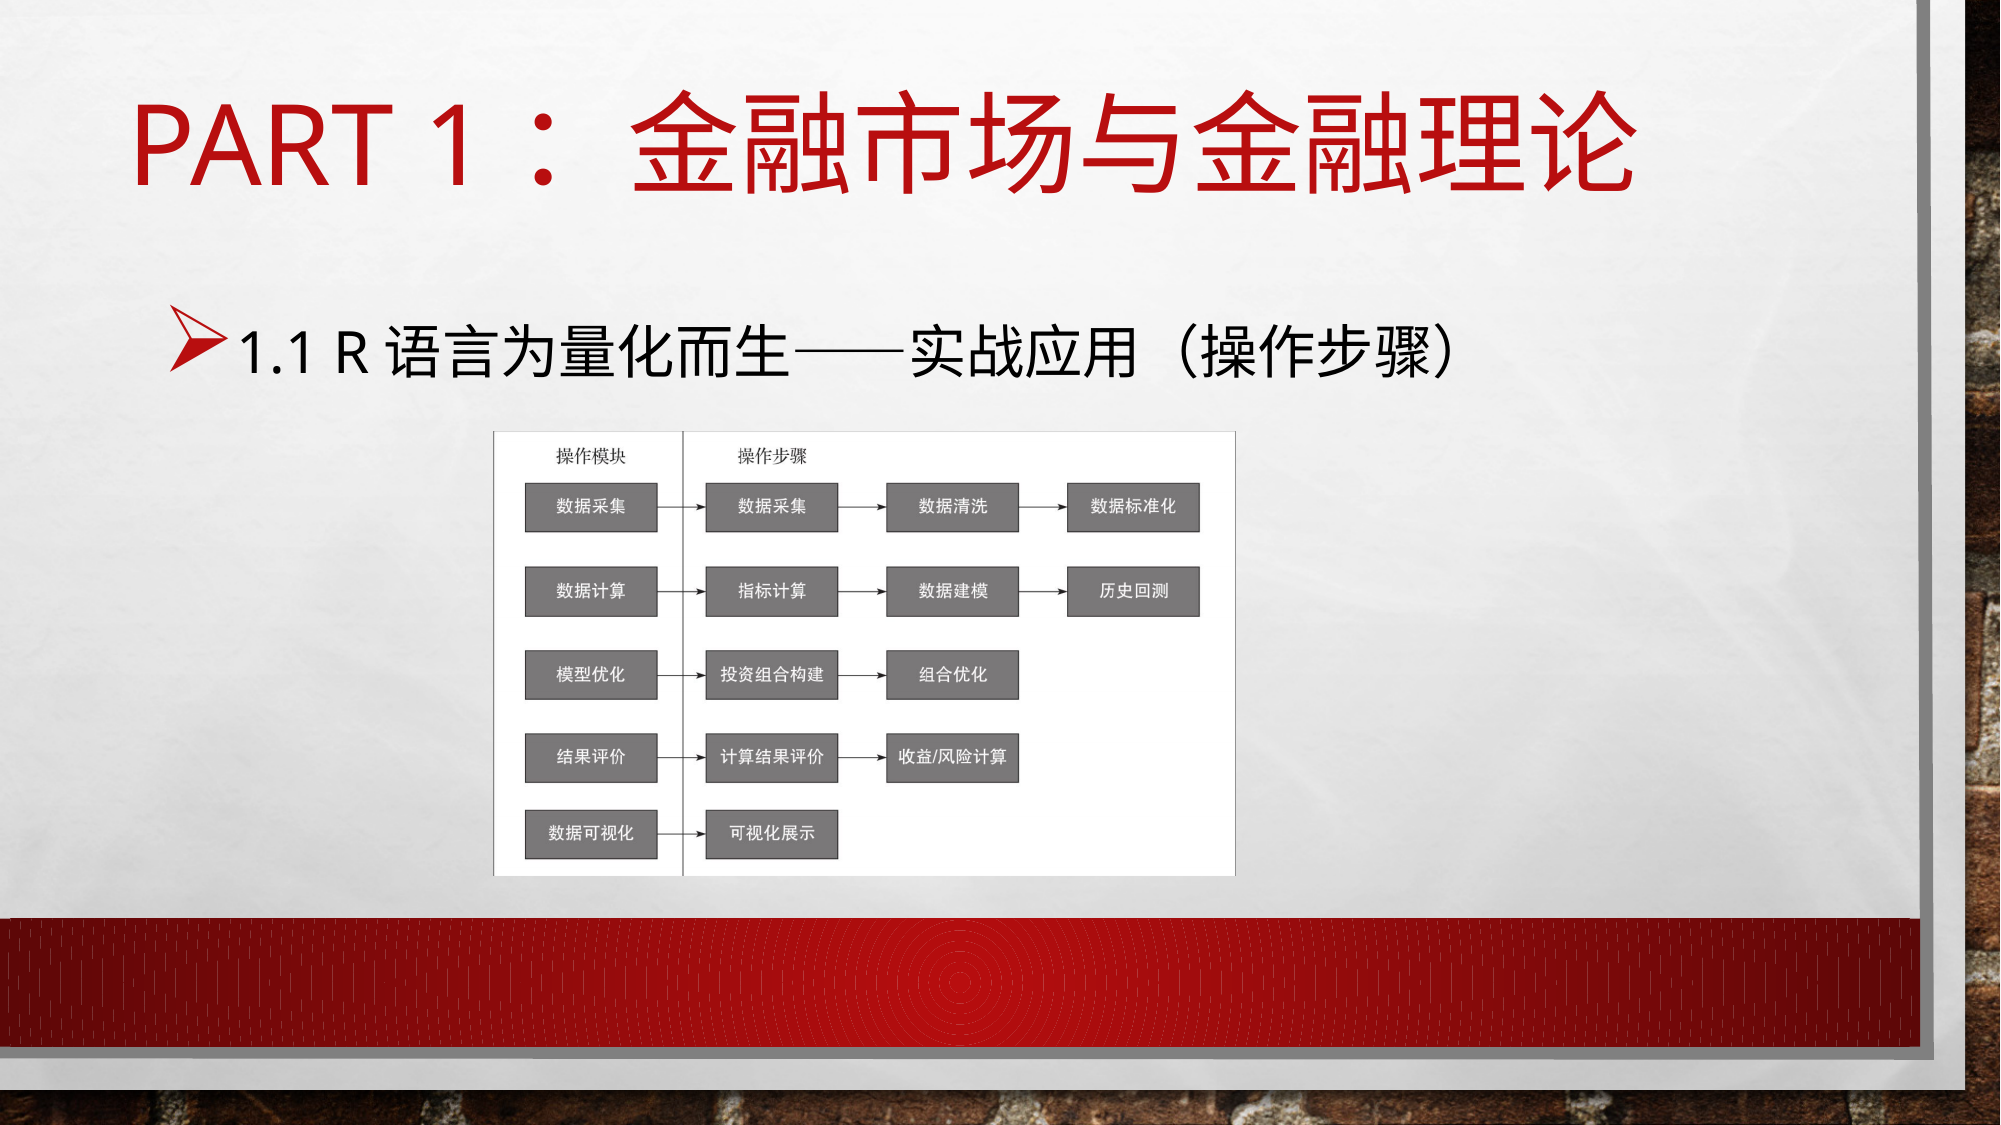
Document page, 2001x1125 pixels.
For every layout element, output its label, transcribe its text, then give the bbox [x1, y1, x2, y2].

title Part 1：金融市场与金融理论 [112, 54, 1818, 244]
picture [0, 0, 2000, 1125]
picture [493, 430, 1236, 876]
list 1.1 R语言为量化而生——实战应用（操作步骤） [147, 112, 1853, 656]
